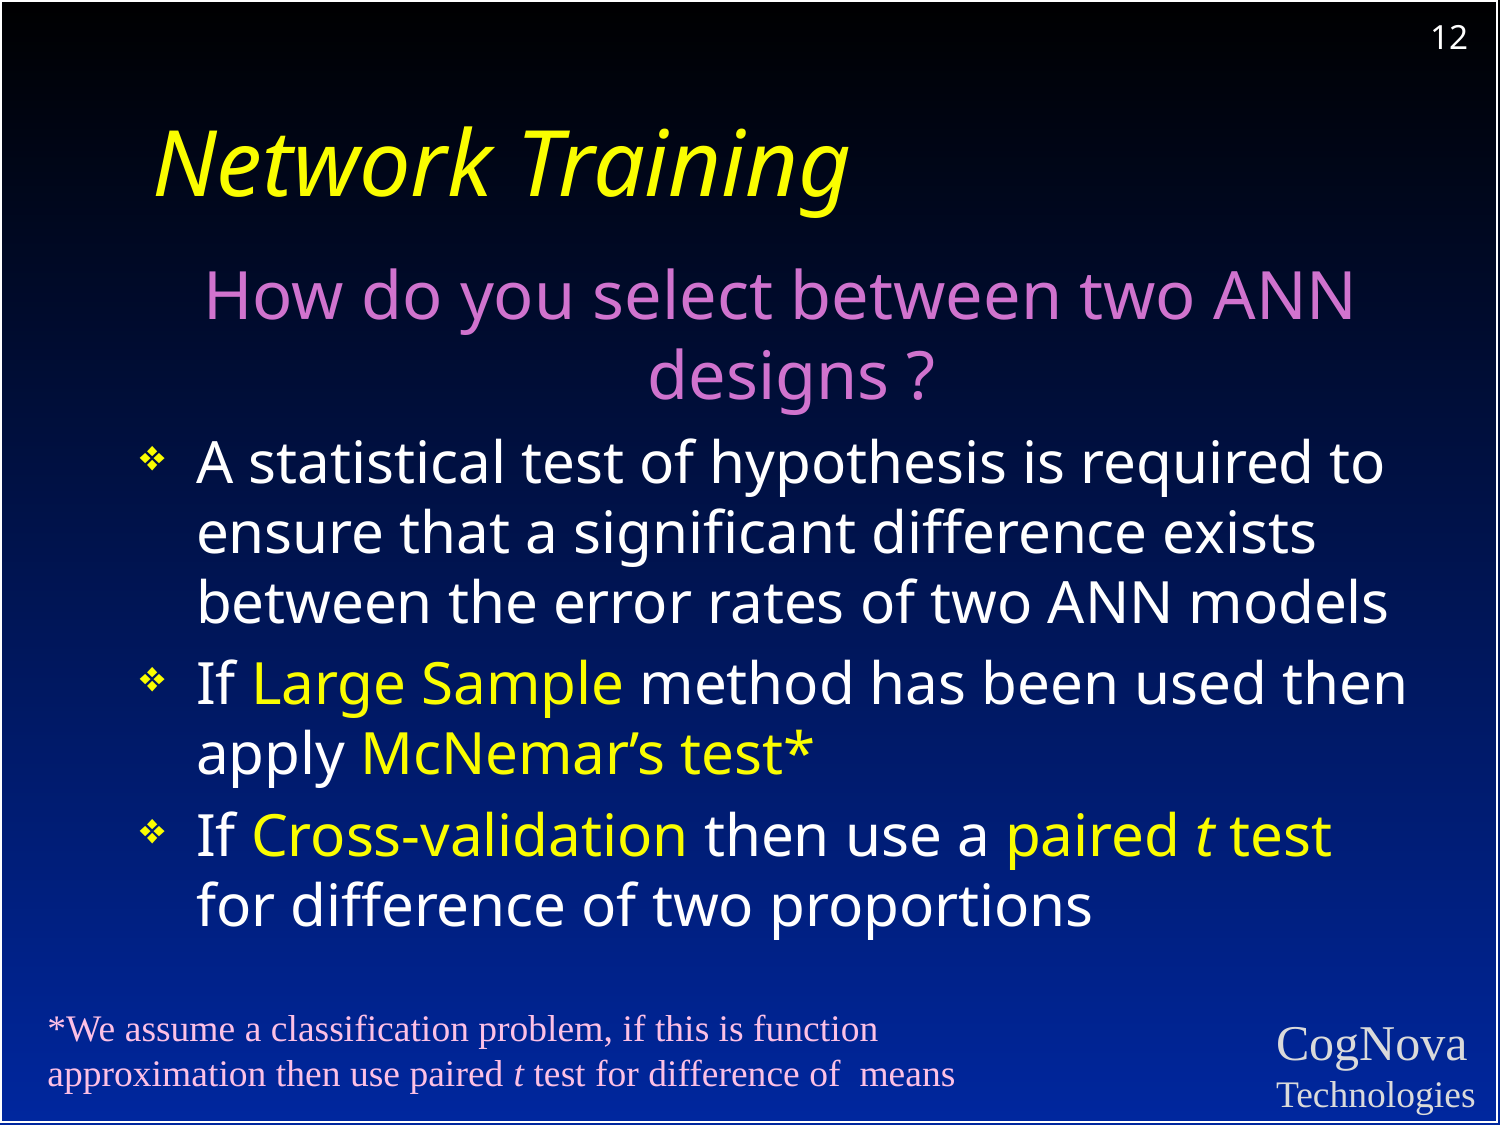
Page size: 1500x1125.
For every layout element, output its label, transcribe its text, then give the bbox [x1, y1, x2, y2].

text_box *We assume a classification problem, if this is function approximation then use paired t test for difference of means [32, 996, 971, 1102]
list How do you select between two ANN designs ? A statistical test of hypothesis is required to ensure that a significant difference exists between the error rates of two ANN models If Large Sample method has been used then apply McNemar’s test* If Cross-validation then use a paired t test for difference of two proportions [124, 245, 1438, 922]
title Network Training [136, 68, 1415, 245]
